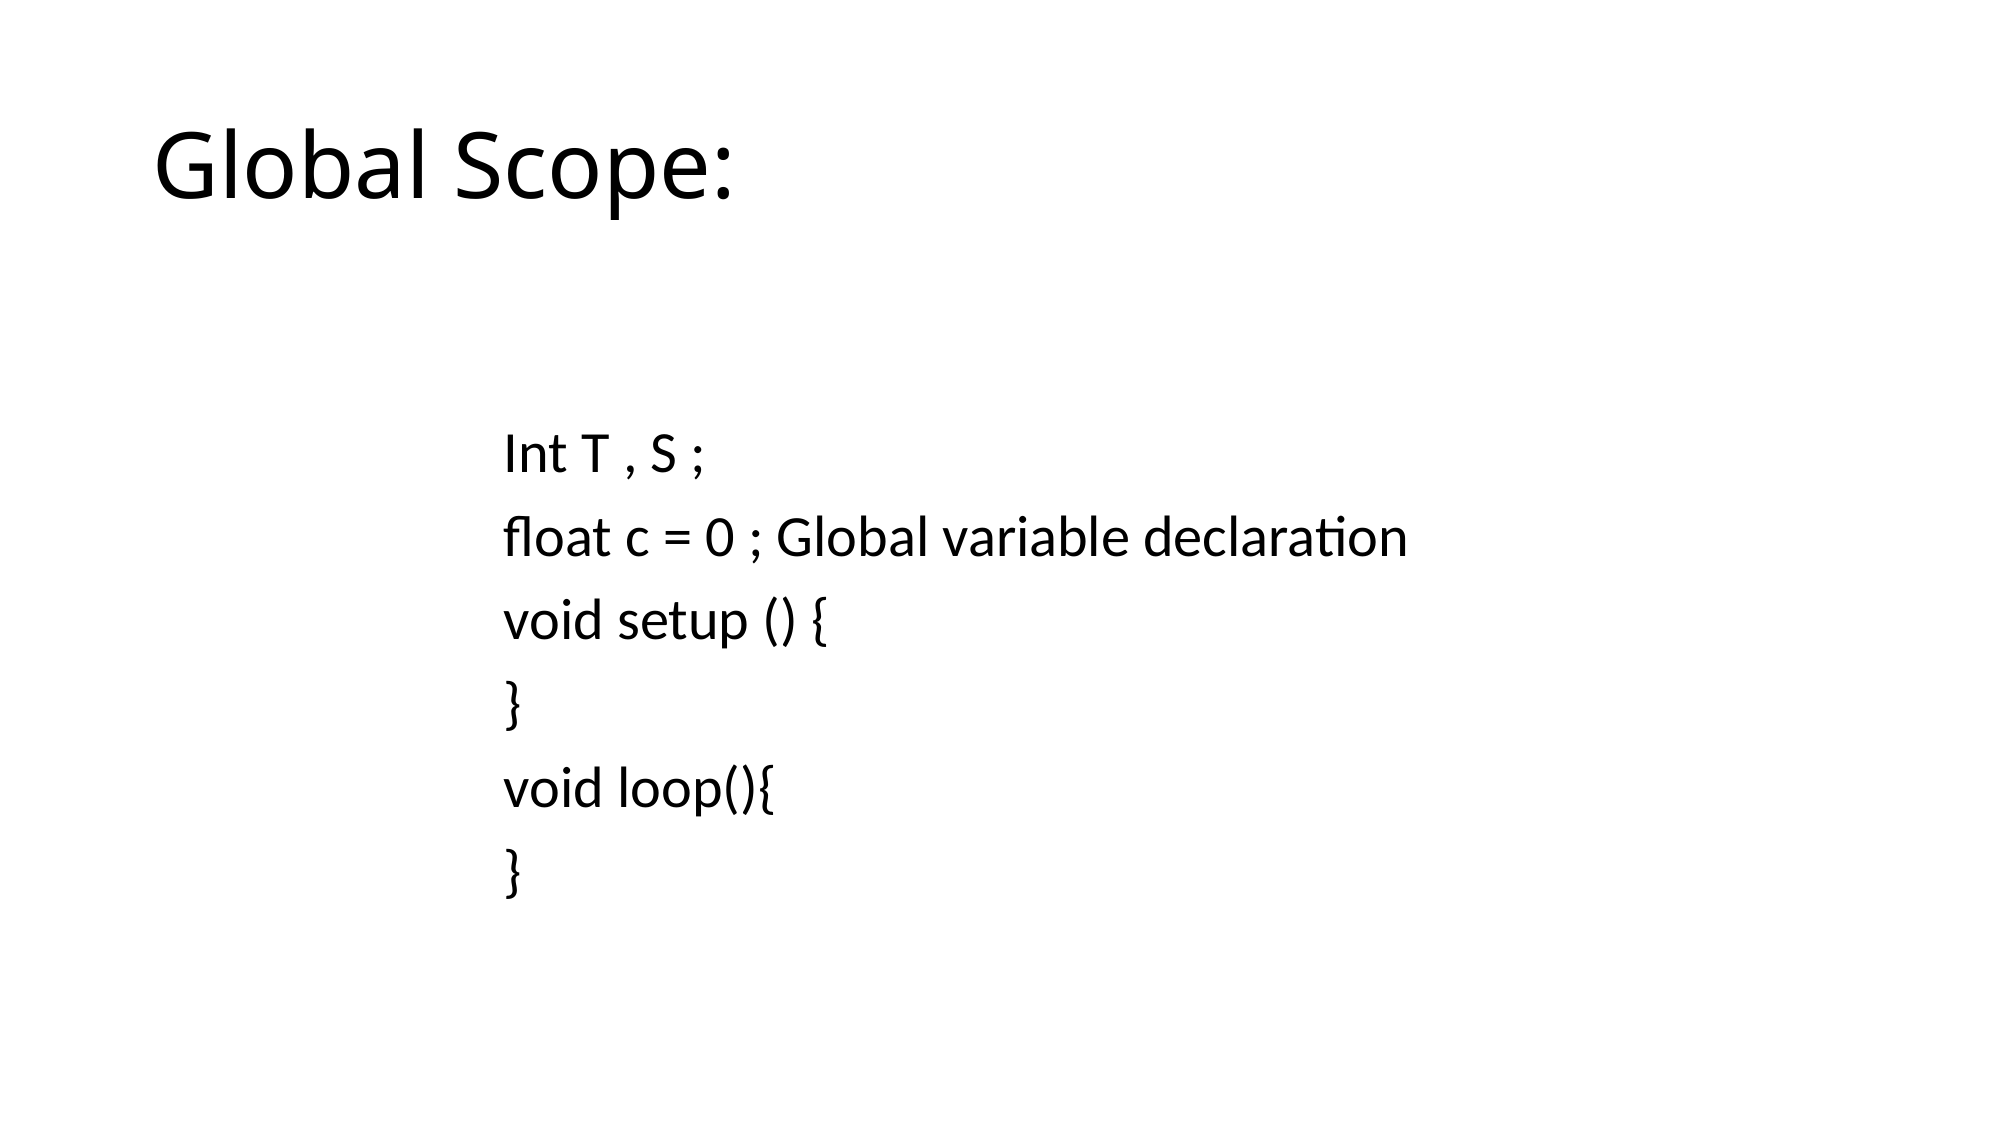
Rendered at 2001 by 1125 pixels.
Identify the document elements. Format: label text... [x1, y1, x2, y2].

list Int T , S ; float c = 0 ; Global variable declaration void setup () { } void loop(){ } [488, 414, 1518, 912]
title Global Scope: [137, 59, 1863, 278]
